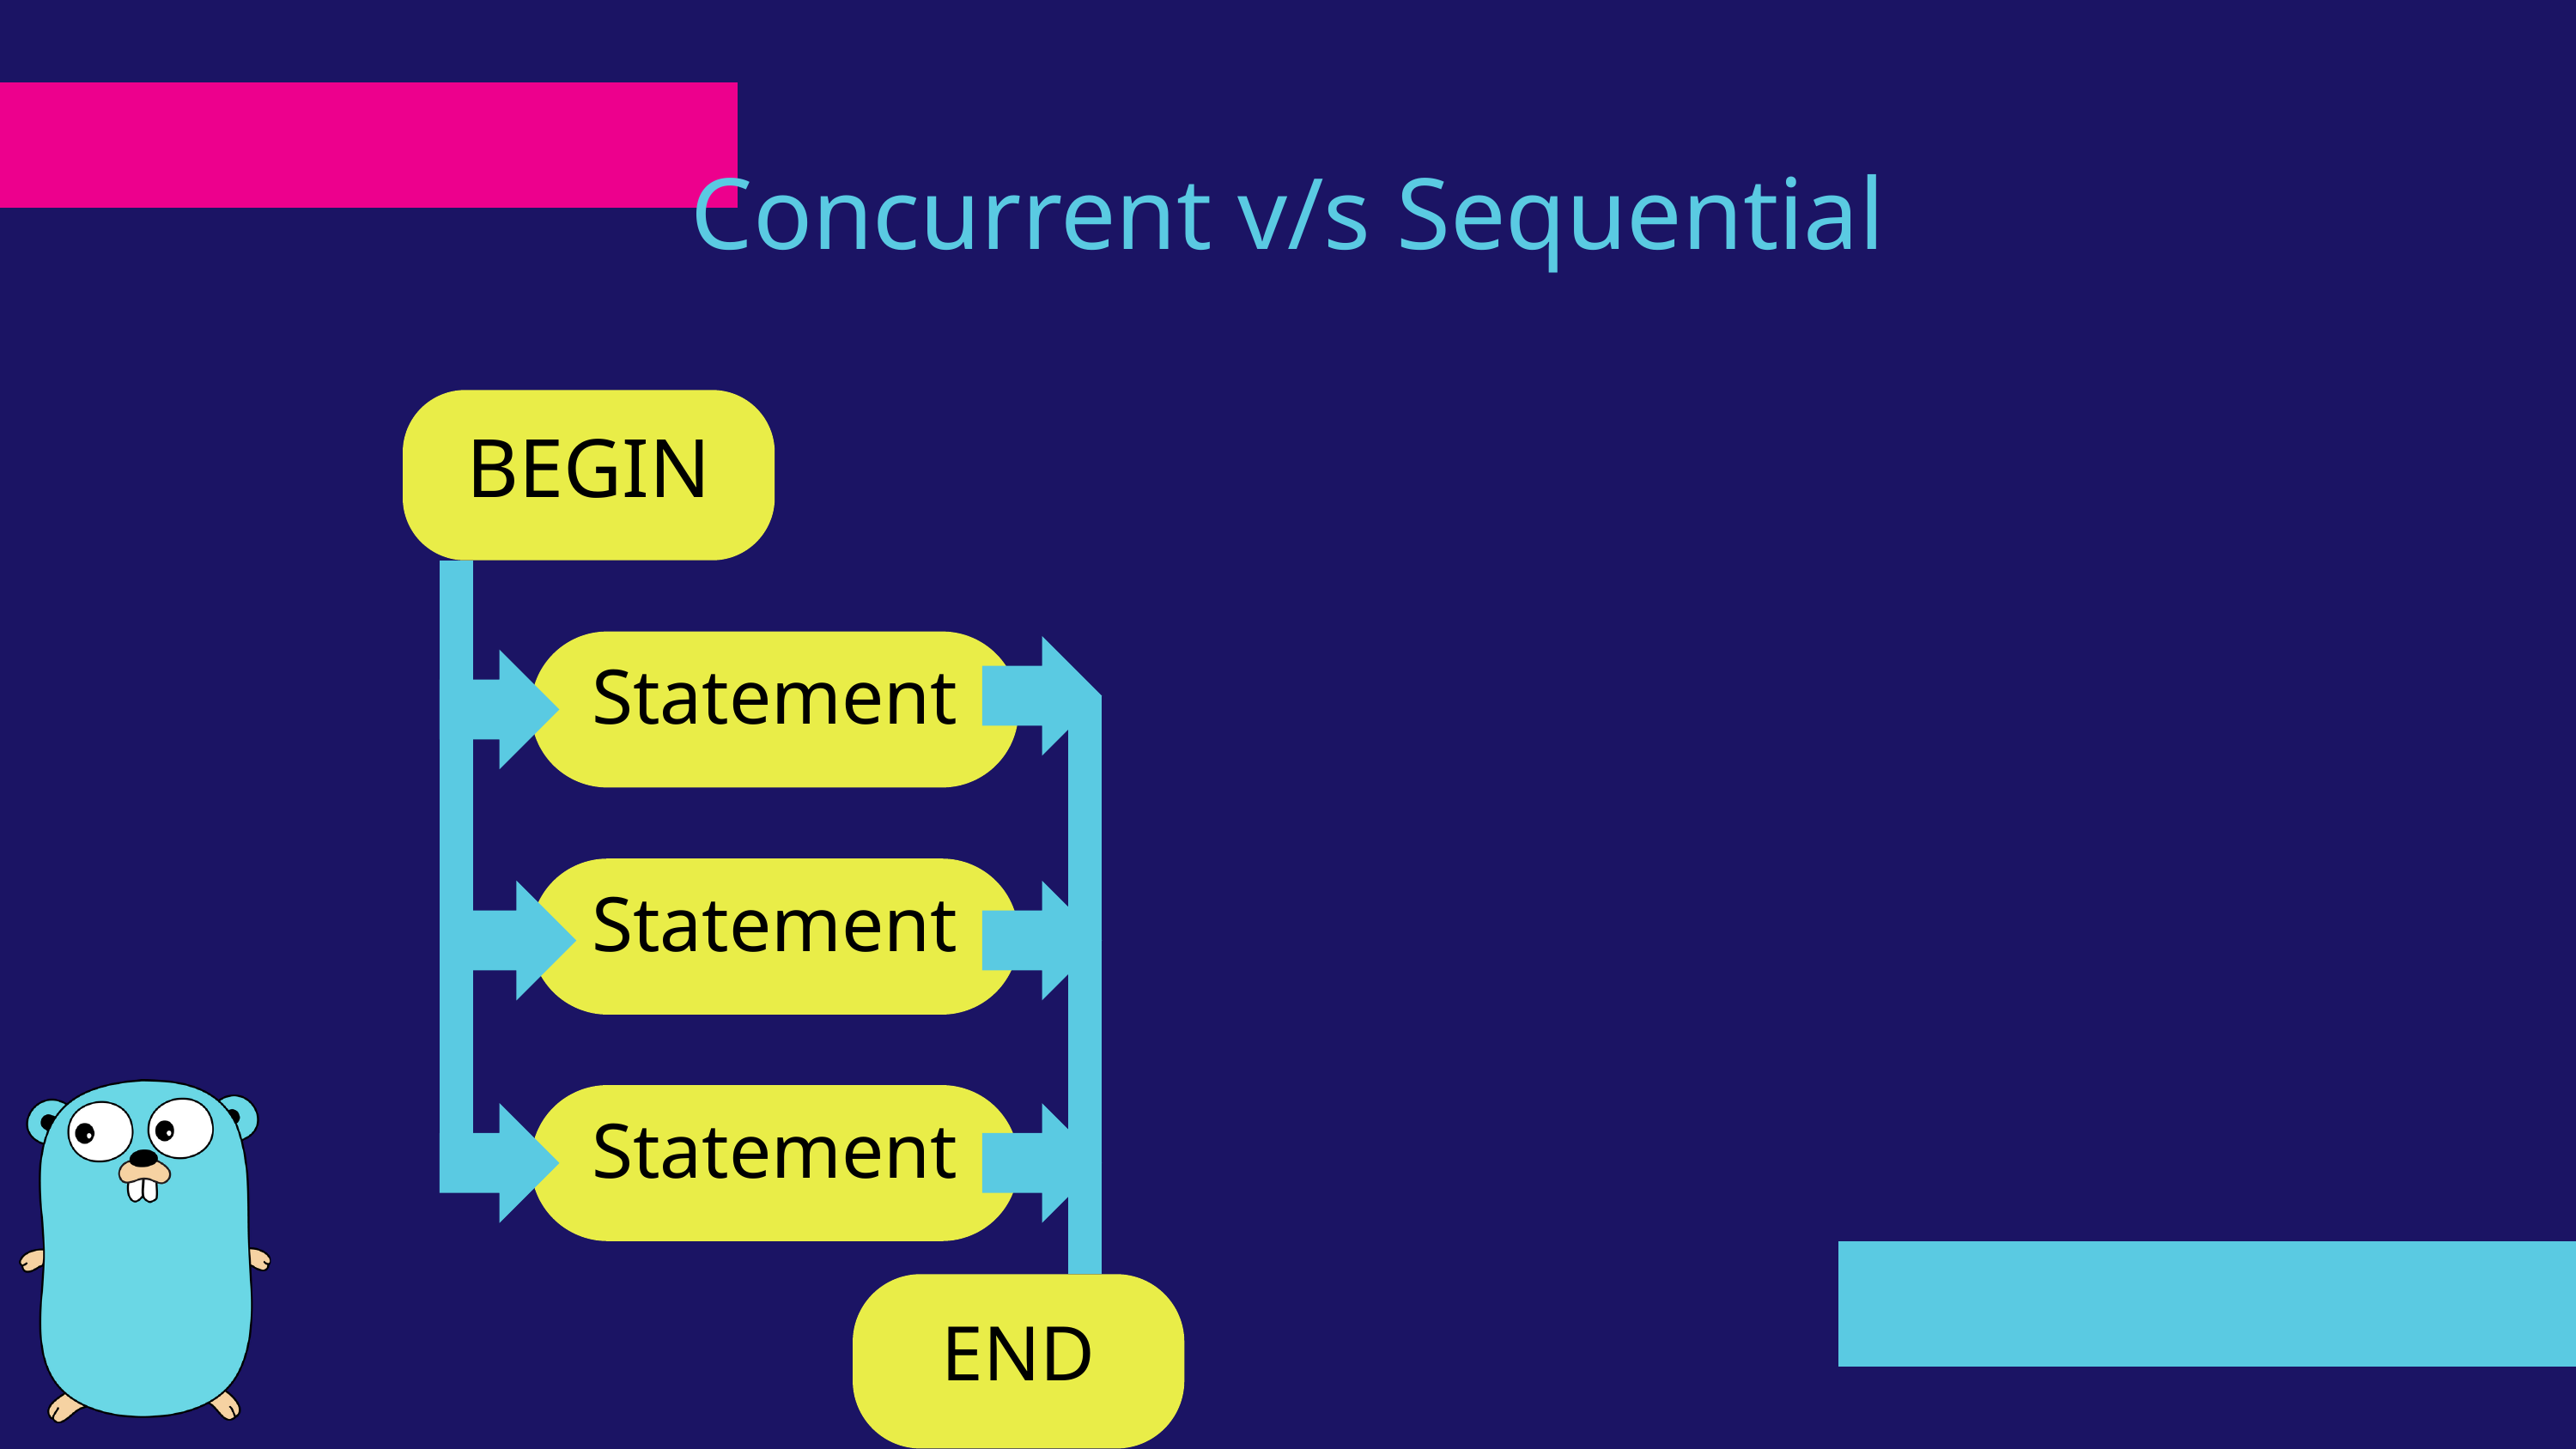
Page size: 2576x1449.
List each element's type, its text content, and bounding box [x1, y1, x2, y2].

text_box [439, 1102, 560, 1223]
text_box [981, 880, 1103, 1001]
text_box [0, 82, 738, 208]
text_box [1838, 1240, 2576, 1367]
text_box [439, 649, 560, 770]
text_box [531, 858, 1019, 1016]
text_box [402, 390, 775, 561]
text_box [852, 1274, 1185, 1449]
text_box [981, 635, 1103, 756]
text_box [19, 1079, 271, 1423]
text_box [981, 1102, 1103, 1223]
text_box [1067, 1006, 1103, 1102]
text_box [531, 1084, 1019, 1241]
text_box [439, 560, 474, 649]
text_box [439, 776, 474, 1102]
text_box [1067, 762, 1103, 880]
text_box Concurrent v/s Sequential [655, 131, 1921, 270]
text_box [531, 631, 1019, 788]
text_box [456, 880, 577, 1001]
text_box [1067, 1228, 1103, 1275]
